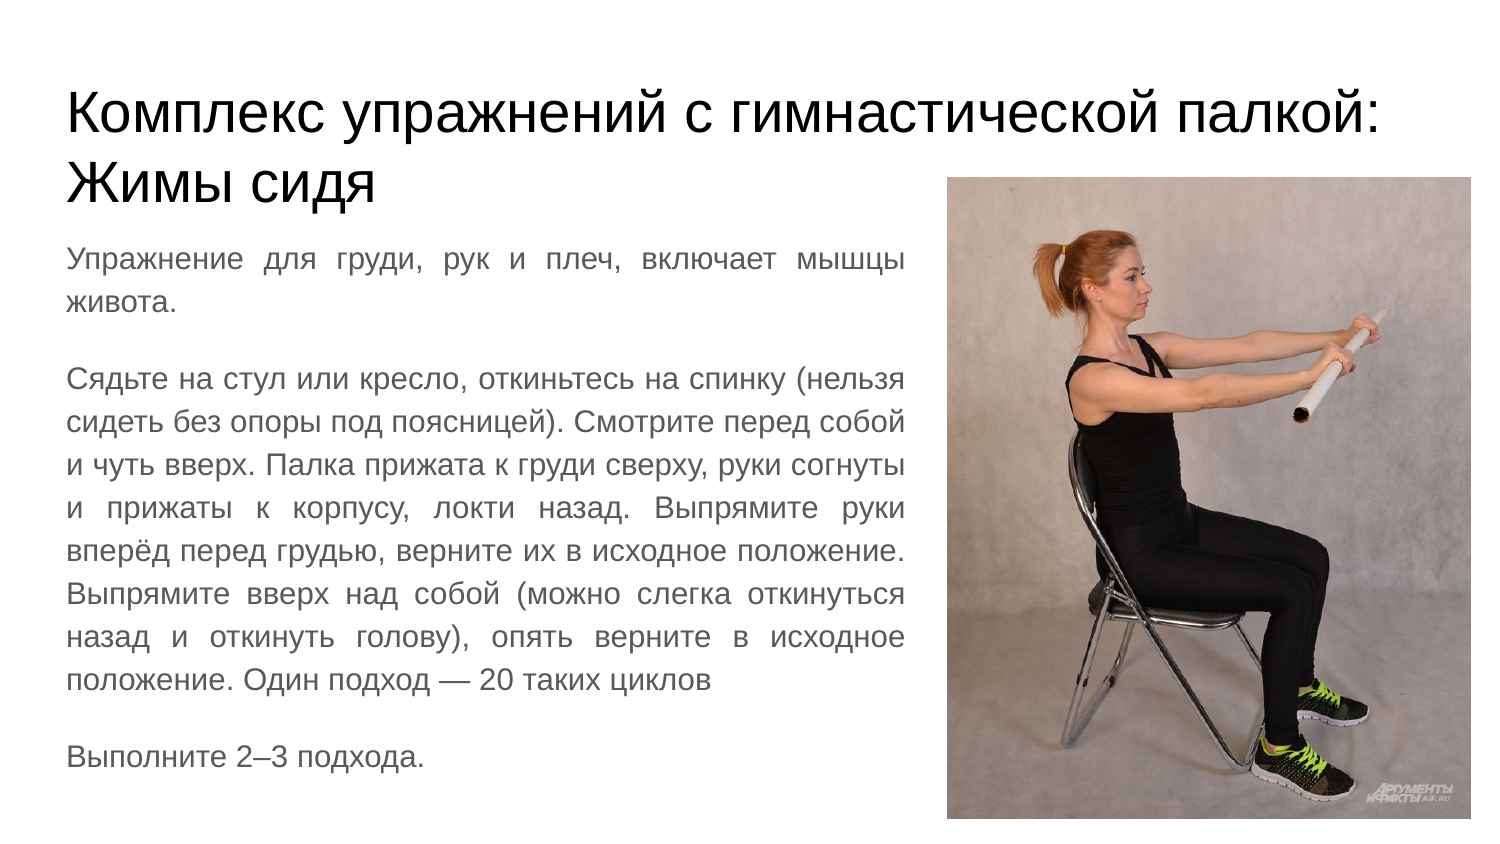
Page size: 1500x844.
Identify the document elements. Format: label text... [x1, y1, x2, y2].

list Упражнение для груди, рук и плеч, включает мышцы живота. Сядьте на стул или кресло, откиньтесь на спинку (нельзя сидеть без опоры под поясницей). Смотрите перед собой и чуть вверх. Палка прижата к груди сверху, руки согнуты и прижаты к корпусу, локти назад. Выпрямите руки вперёд перед грудью, верните их в исходное положение. Выпрямите вверх над собой (можно слегка откинуться назад и откинуть голову), опять верните в исходное положение. Один подход — 20 таких циклов Выполните 2–3 подхода. [51, 218, 923, 779]
title Комплекс упражнений с гимнастической палкой: Жимы сидя [51, 58, 1449, 153]
picture [946, 177, 1471, 819]
